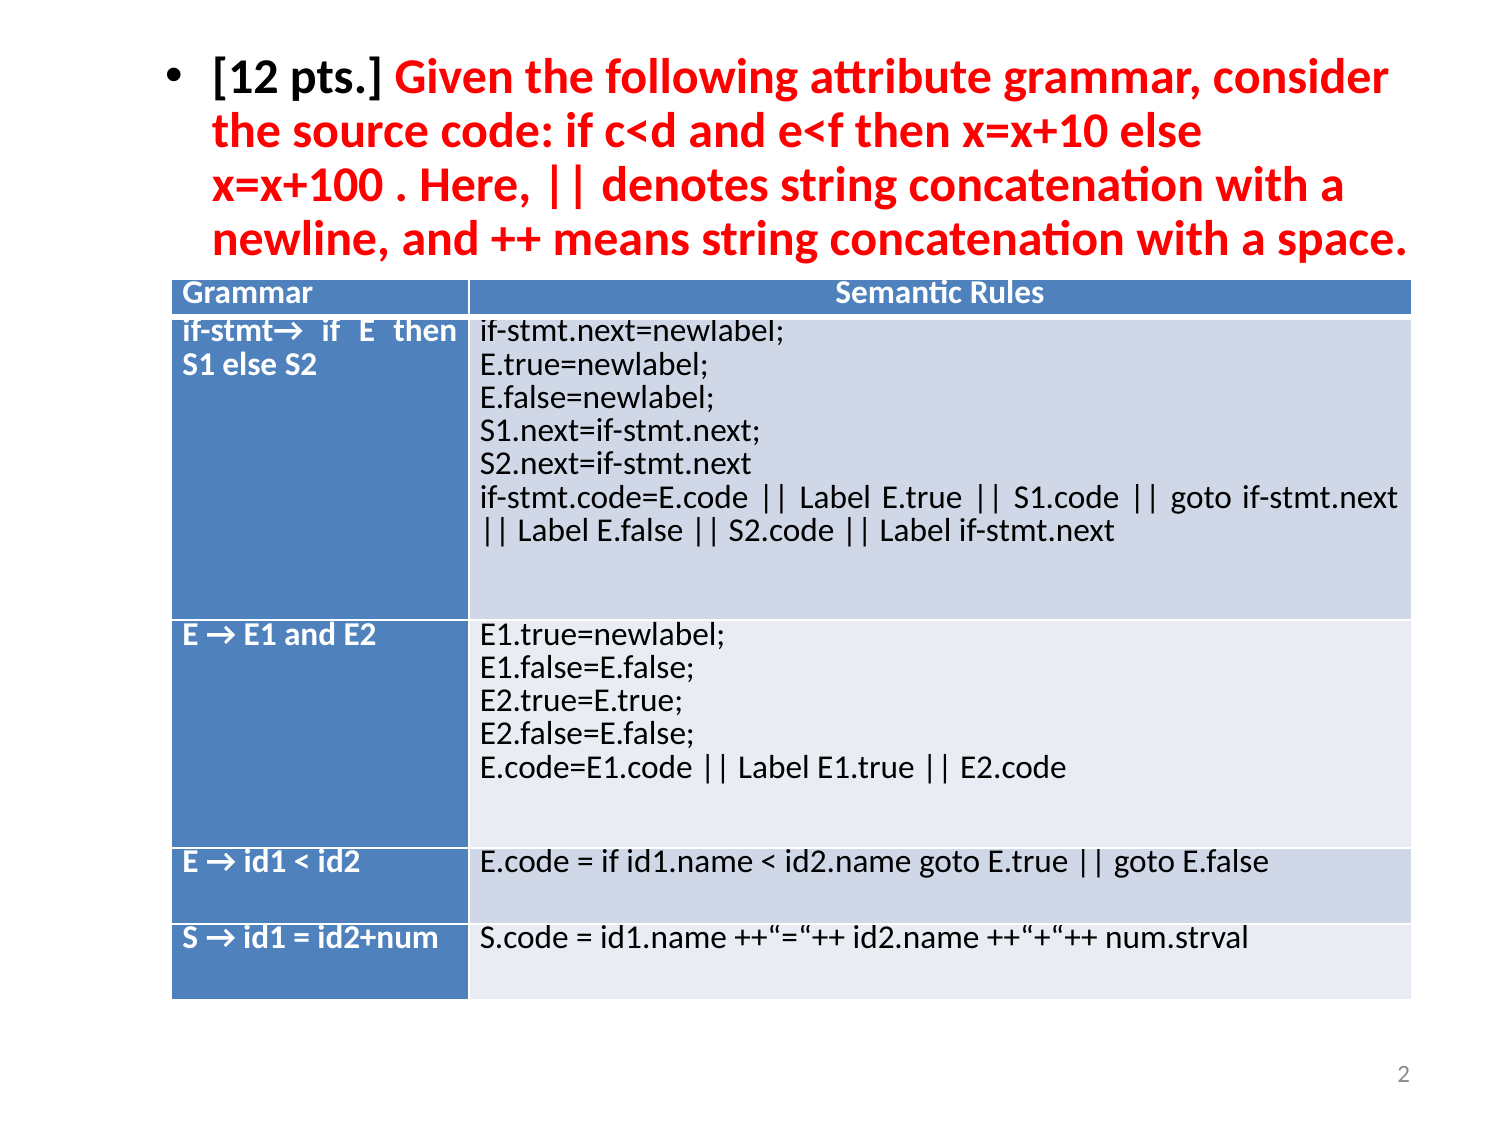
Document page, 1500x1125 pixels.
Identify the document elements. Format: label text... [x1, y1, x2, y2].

table_cell E.code = if id1.name < id2.name goto E.true || goto E.false [470, 849, 1411, 923]
list [12 pts.] Given the following attribute grammar, consider the source code: if c<d and e<f then x=x+10 else x=x+100 . Here, || denotes string concatenation with a newline, and ++ means string concatenation with a space. [75, 42, 1425, 1005]
table_cell E1.true=newlabel; E1.false=E.false; E2.true=E.true; E2.false=E.false; E.code=E1.code || Label E1.true || E2.code [470, 621, 1411, 847]
table_cell E → id1 < id2 [172, 849, 468, 923]
table_cell E → E1 and E2 [172, 621, 468, 847]
table_cell S.code = id1.name ++“=“++ id2.name ++“+“++ num.strval [470, 925, 1411, 999]
table_header Grammar [172, 280, 468, 314]
table_cell S → id1 = id2+num [172, 925, 468, 999]
table_header Semantic Rules [470, 280, 1411, 314]
table_cell if-stmt.next=newlabel; E.true=newlabel; E.false=newlabel; S1.next=if-stmt.next; S2.next=if-stmt.next if-stmt.code=E.code || Label E.true || S1.code || goto if-stmt.next || Label E.false || S2.code || Label if-stmt.next [470, 320, 1411, 619]
slide_number 2 [1074, 1042, 1425, 1103]
table_cell if-stmt→ if E then S1 else S2 [172, 320, 468, 619]
